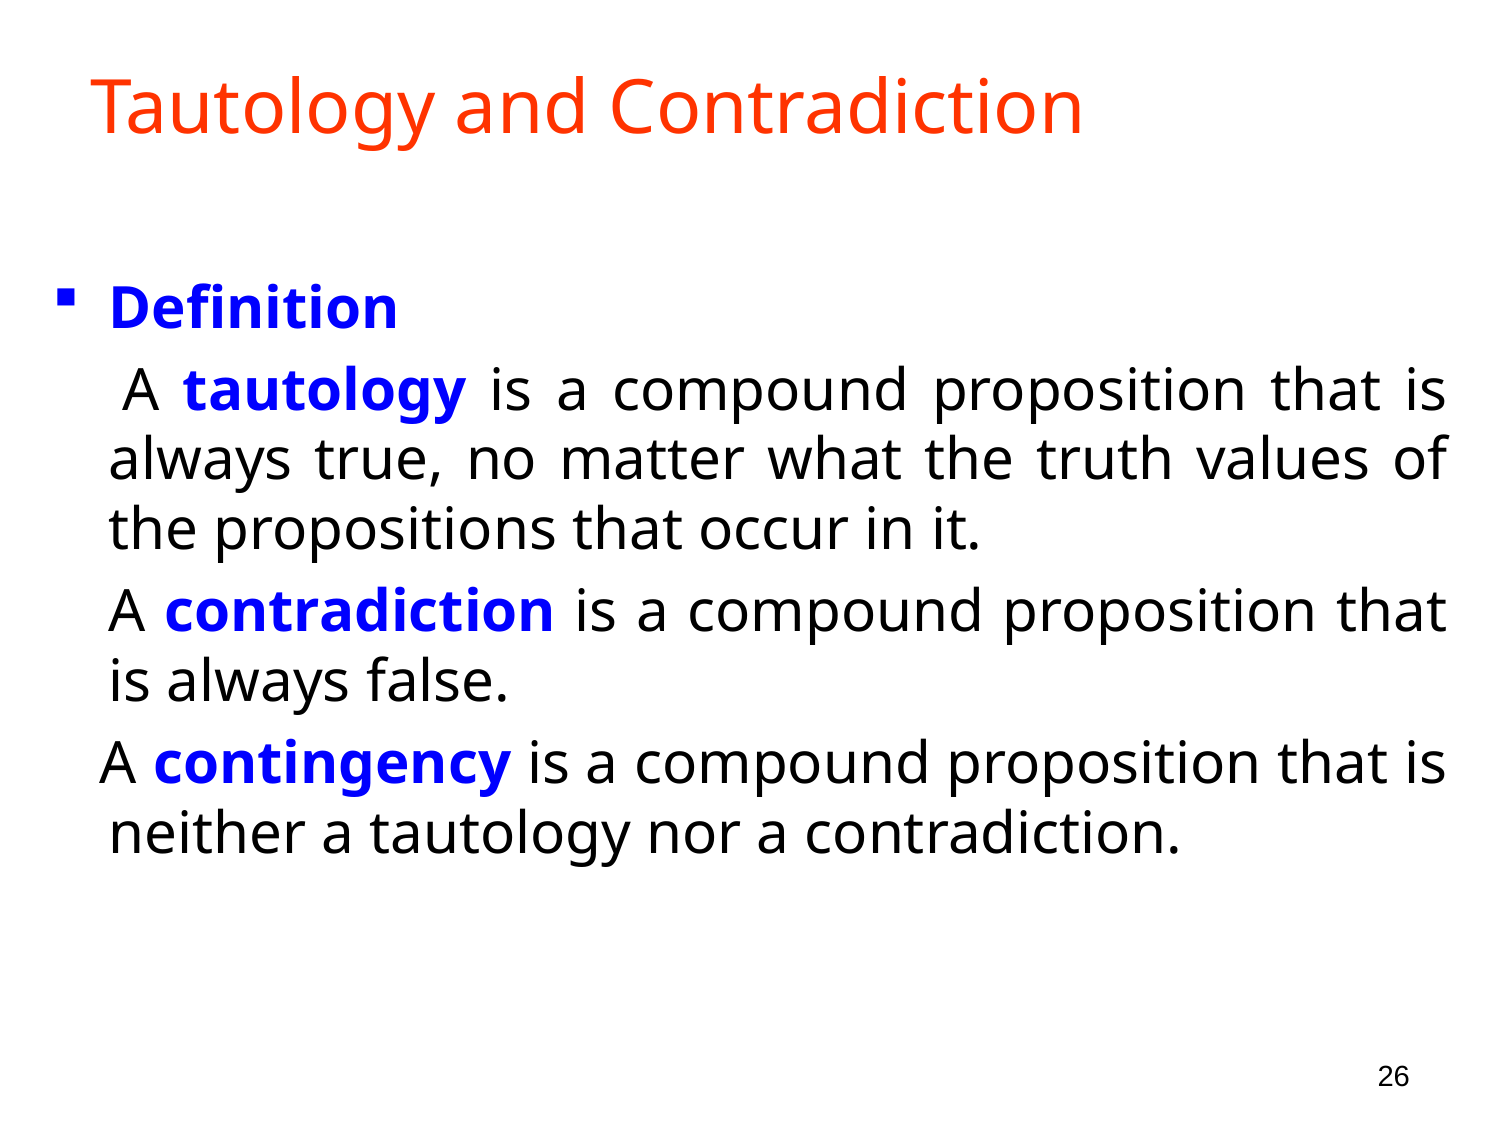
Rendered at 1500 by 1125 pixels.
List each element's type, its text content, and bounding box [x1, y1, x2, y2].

slide_number 26 [1074, 1049, 1426, 1103]
title Tautology and Contradiction [75, 45, 1450, 163]
list Definition A tautology is a compound proposition that is always true, no matter what the truth values of the propositions that occur in it. A contradiction is a compound proposition that is always false. A contingency is a compound proposition that is neither a tautology nor a contradiction. [37, 262, 1463, 850]
